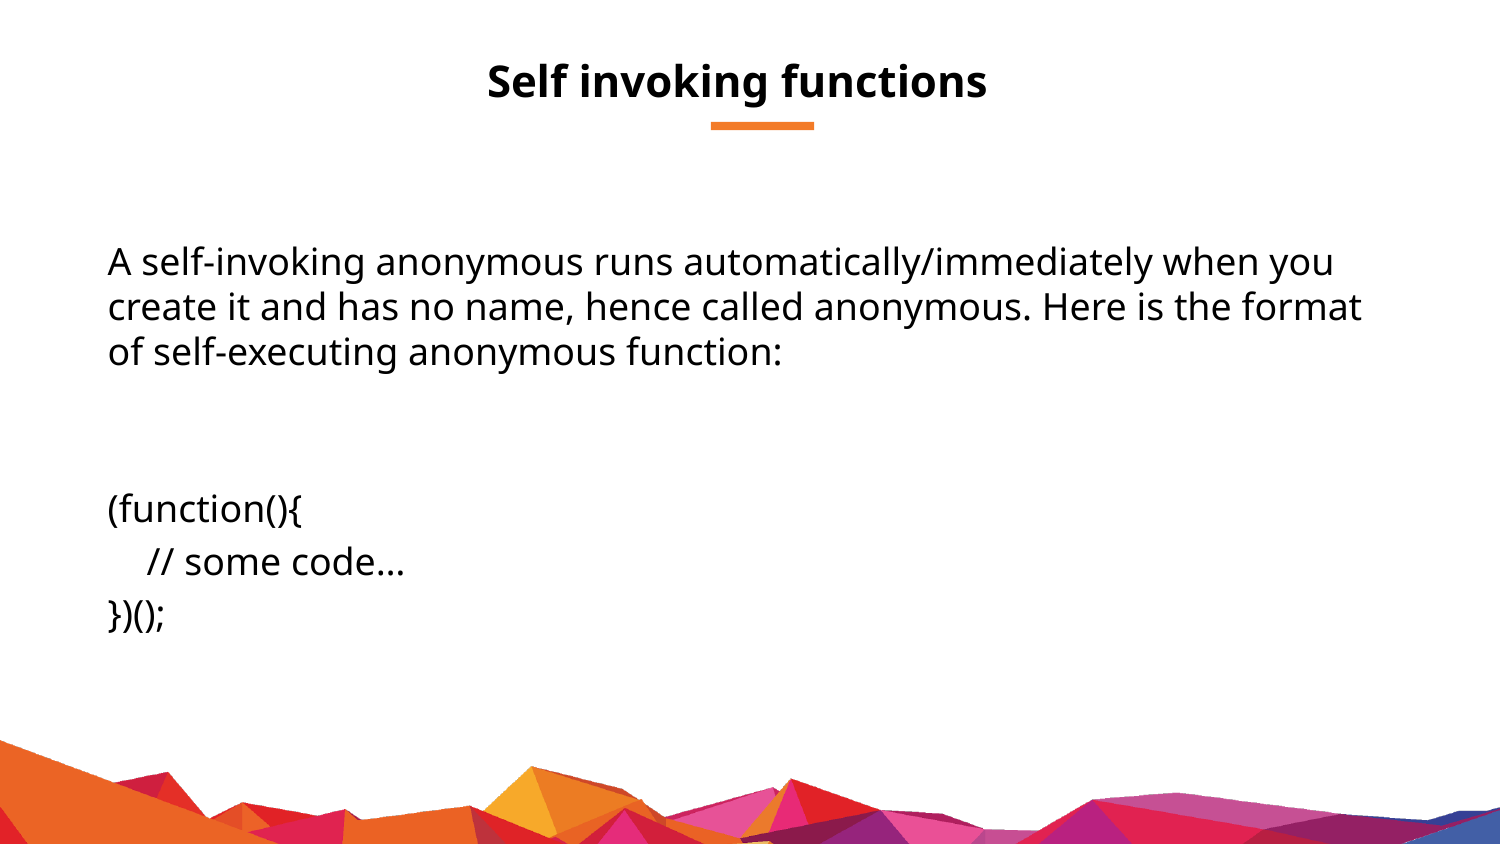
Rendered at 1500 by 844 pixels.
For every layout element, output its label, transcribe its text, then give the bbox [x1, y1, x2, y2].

title Self invoking functions [69, 39, 1406, 110]
list A self-invoking anonymous runs automatically/immediately when you create it and has no name, hence called anonymous. Here is the format of self-executing anonymous function: (function(){ // some code… })(); [92, 162, 1418, 763]
picture [0, 740, 1500, 844]
